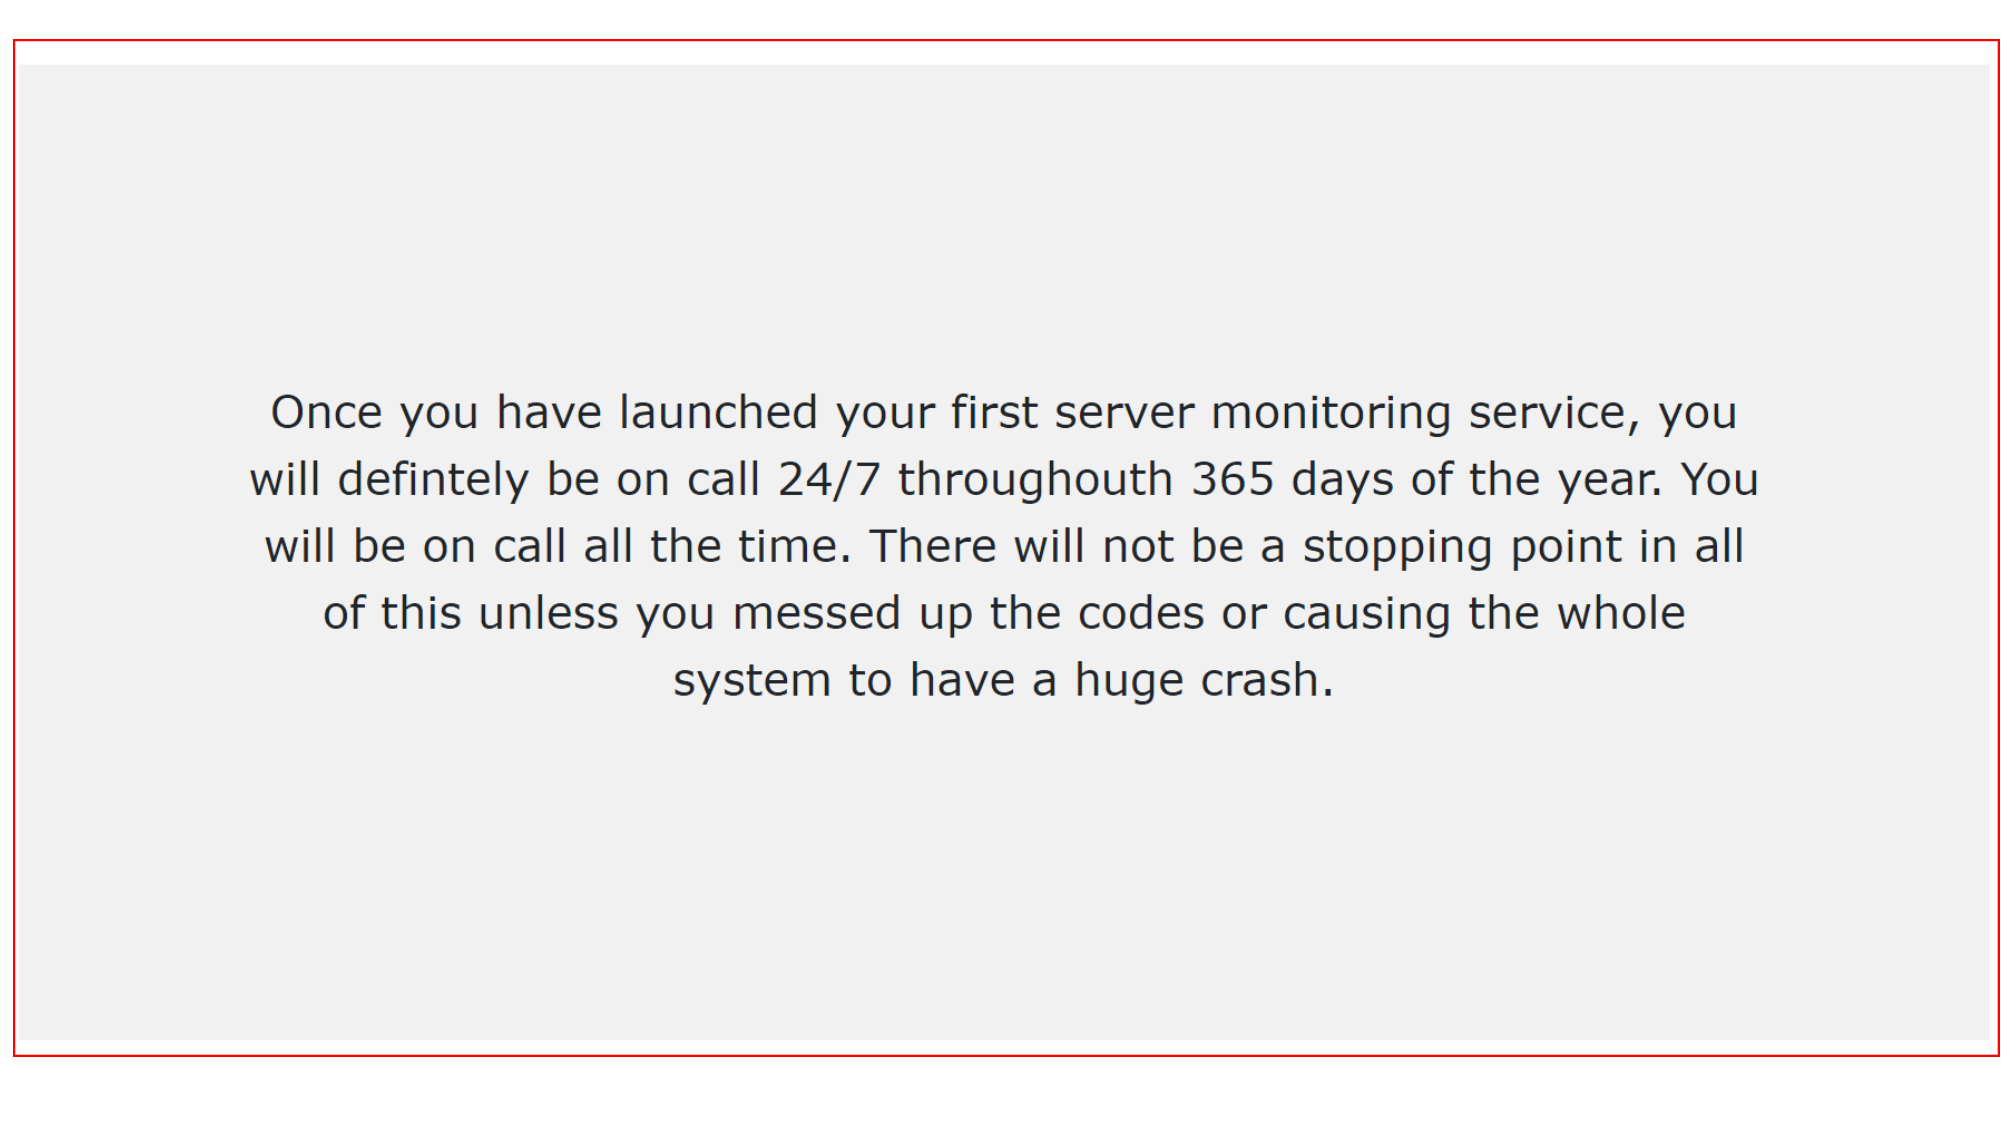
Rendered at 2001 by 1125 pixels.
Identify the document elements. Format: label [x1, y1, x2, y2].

picture [13, 39, 2000, 1057]
